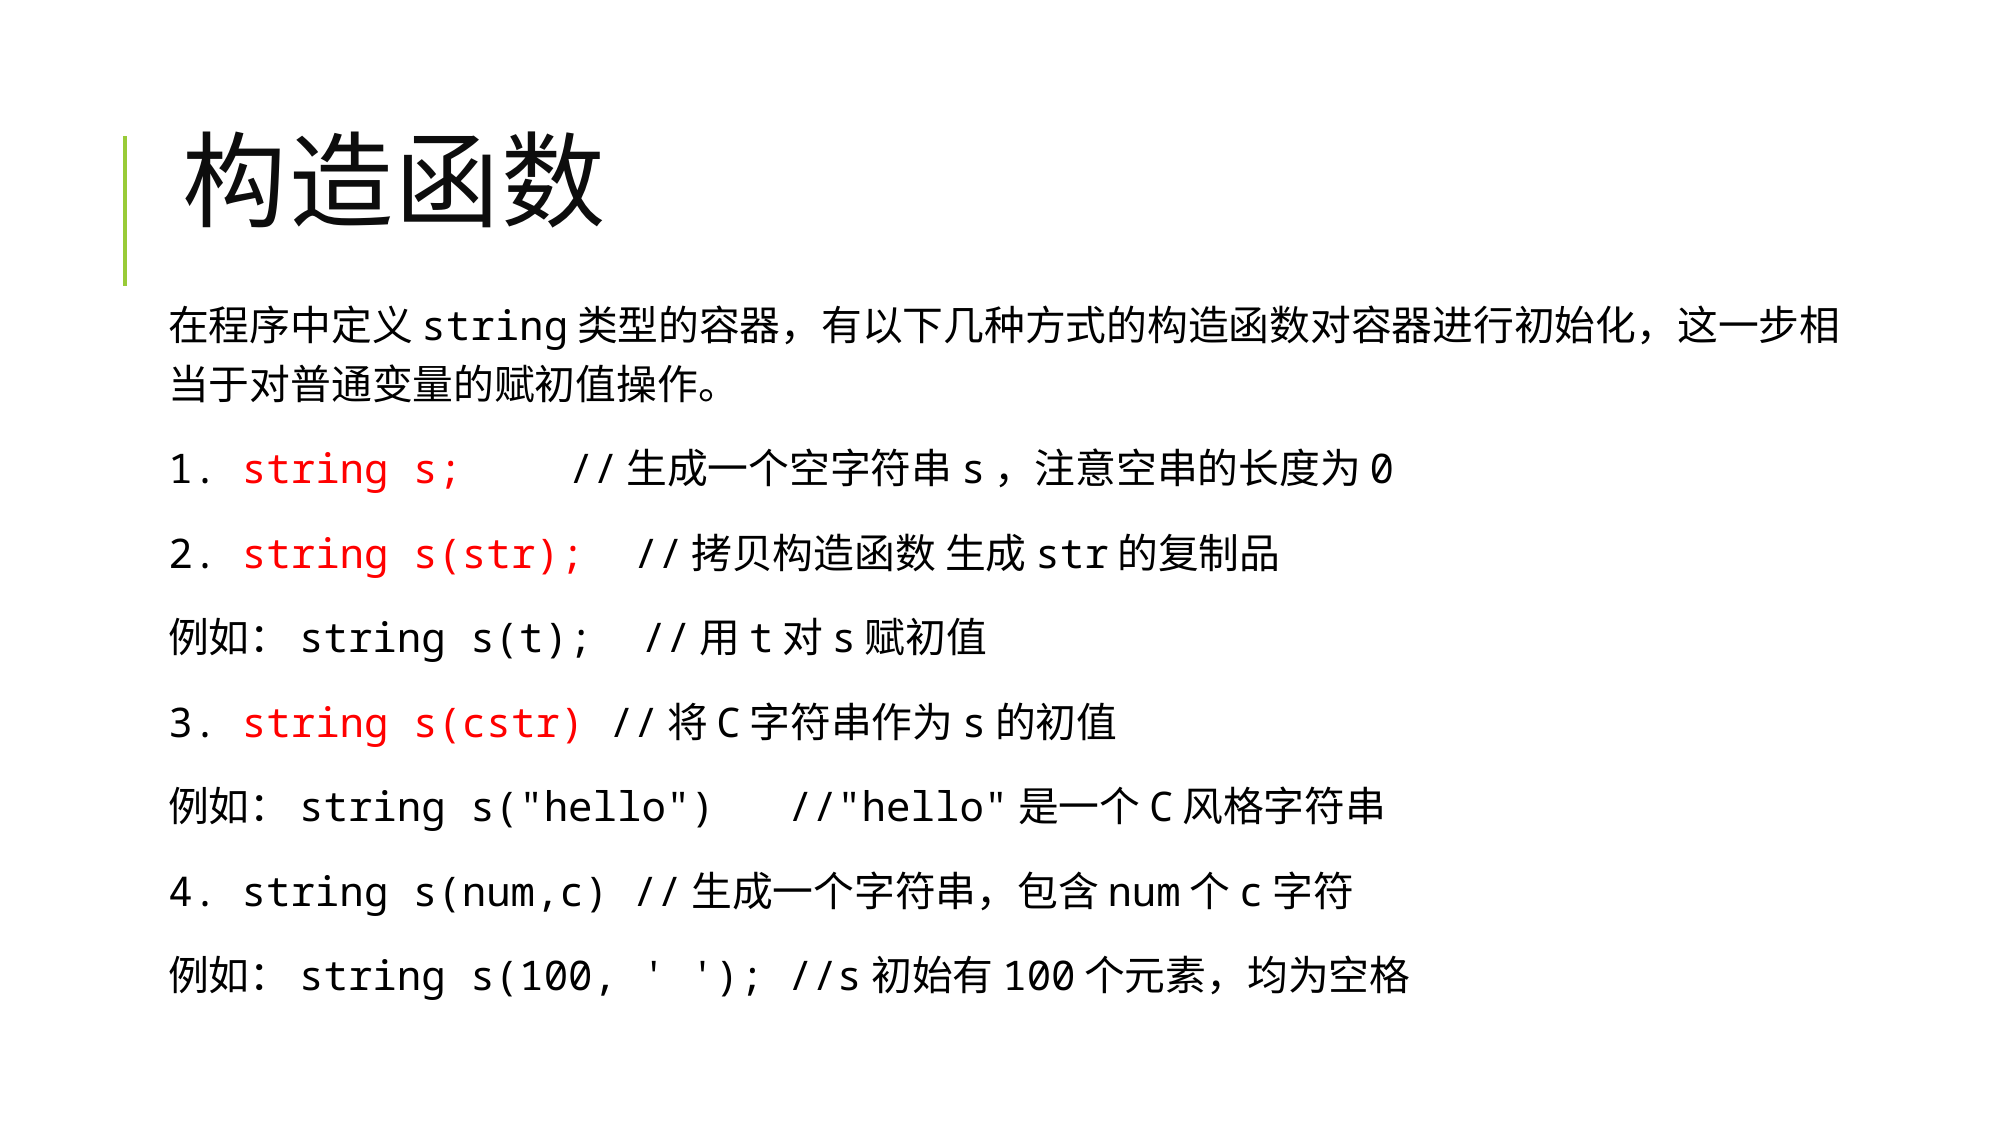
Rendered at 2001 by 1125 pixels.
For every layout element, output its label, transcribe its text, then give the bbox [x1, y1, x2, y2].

title 构造函数 [168, 96, 1763, 282]
list 在程序中定义string类型的容器，有以下几种方式的构造函数对容器进行初始化，这一步相当于对普通变量的赋初值操作。 1. string s; //生成一个空字符串s，注意空串的长度为0 2. string s(str); //拷贝构造函数 生成str的复制品 例如：string s(t); //用t对s赋初值 3. string s(cstr) //将C字符串作为s的初值 例如：string s("hello") //"hello"是一个C风格字符串 4. string s(num,c) //生成一个字符串，包含num个c字符 例如：string s(100, ' '); //s初始有100个元素，均为空格 [146, 282, 1854, 1008]
